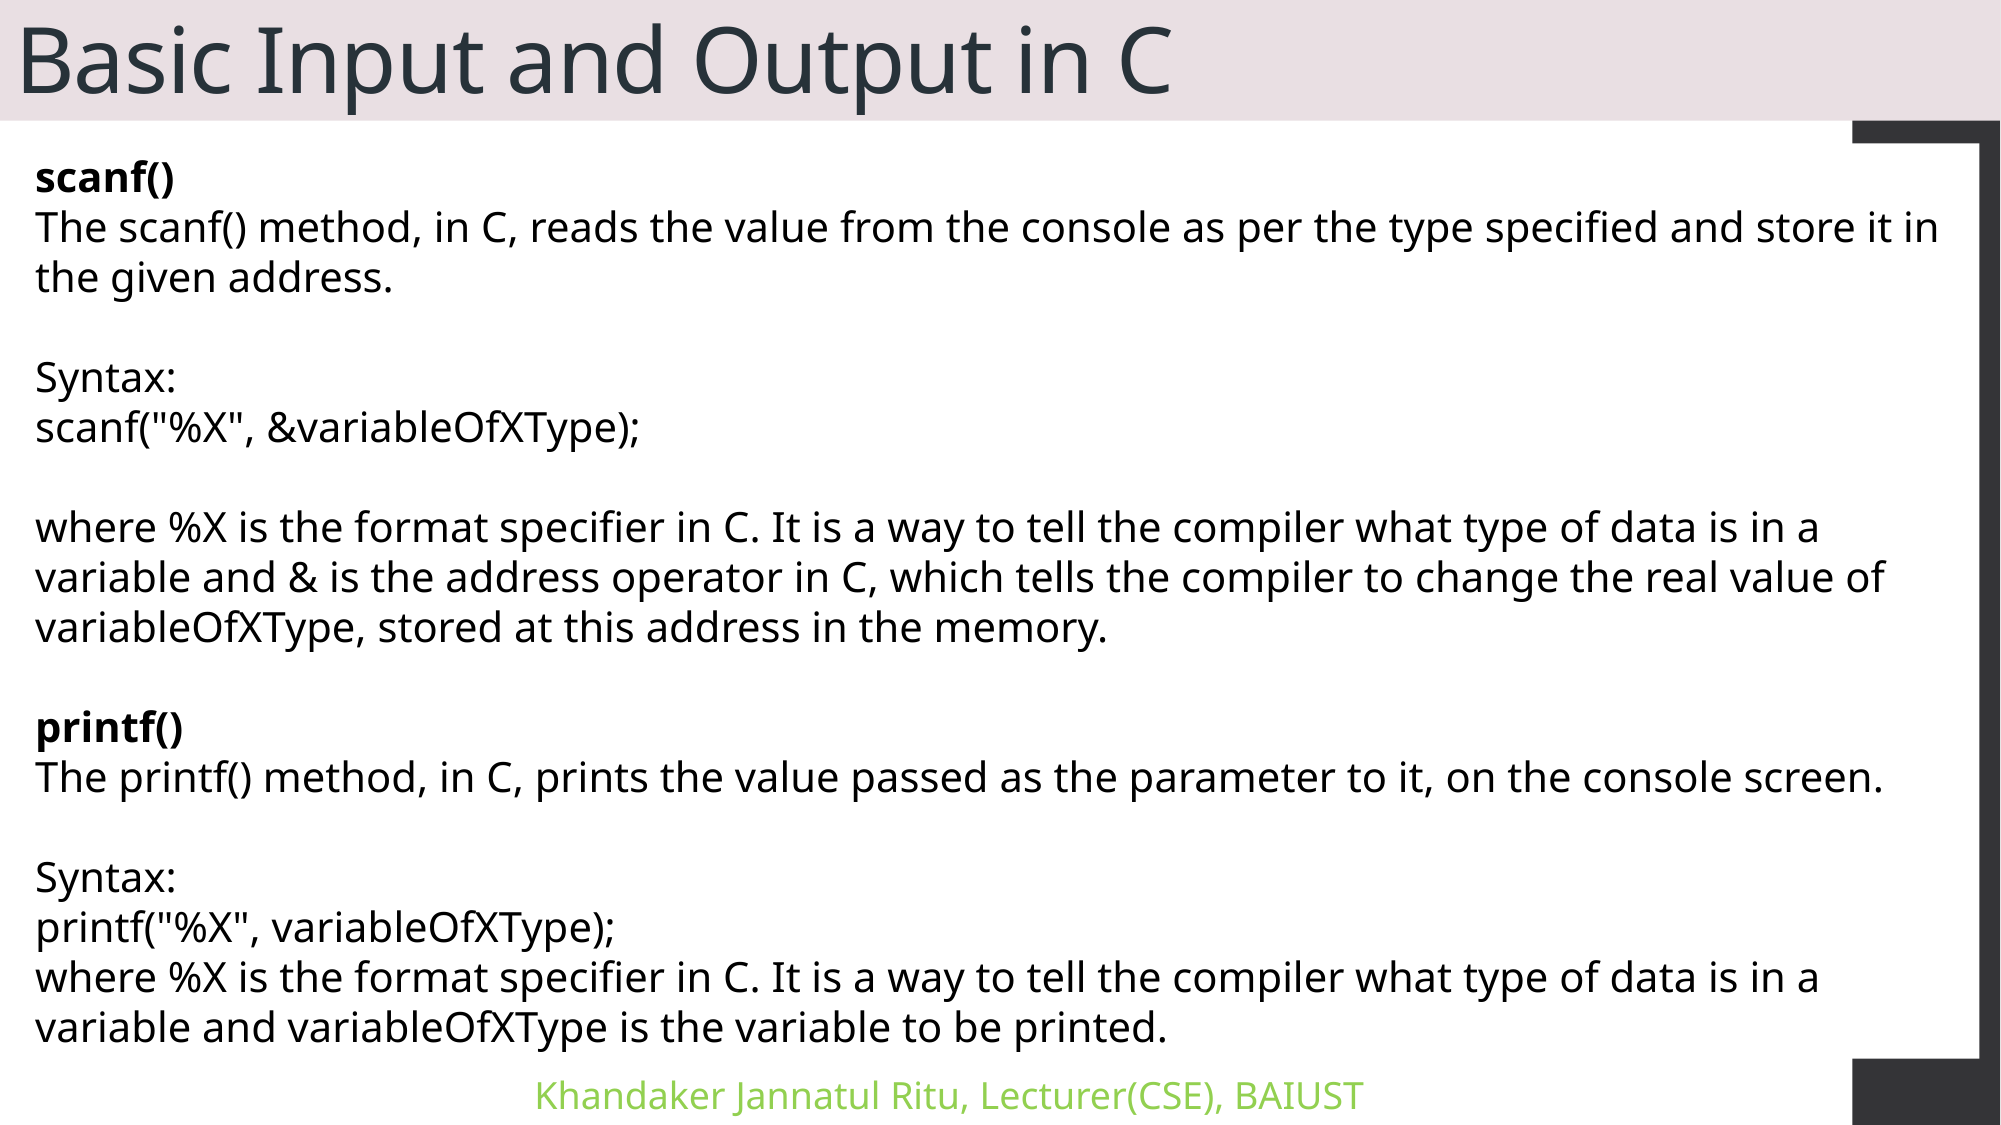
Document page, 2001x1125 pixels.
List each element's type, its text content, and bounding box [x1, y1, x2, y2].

text_box scanf() The scanf() method, in C, reads the value from the console as per the type specified and store it in the given address. Syntax: scanf("%X", &variableOfXType); where %X is the format specifier in C. It is a way to tell the compiler what type of data is in a variable and & is the address operator in C, which tells the compiler to change the real value of variableOfXType, stored at this address in the memory. printf() The printf() method, in C, prints the value passed as the parameter to it, on the console screen. Syntax: printf("%X", variableOfXType); where %X is the format specifier in C. It is a way to tell the compiler what type of data is in a variable and variableOfXType is the variable to be printed. [20, 143, 1980, 1059]
title Basic Input and Output in C [0, 0, 2000, 121]
text_box Khandaker Jannatul Ritu, Lecturer(CSE), BAIUST [519, 1064, 1631, 1125]
